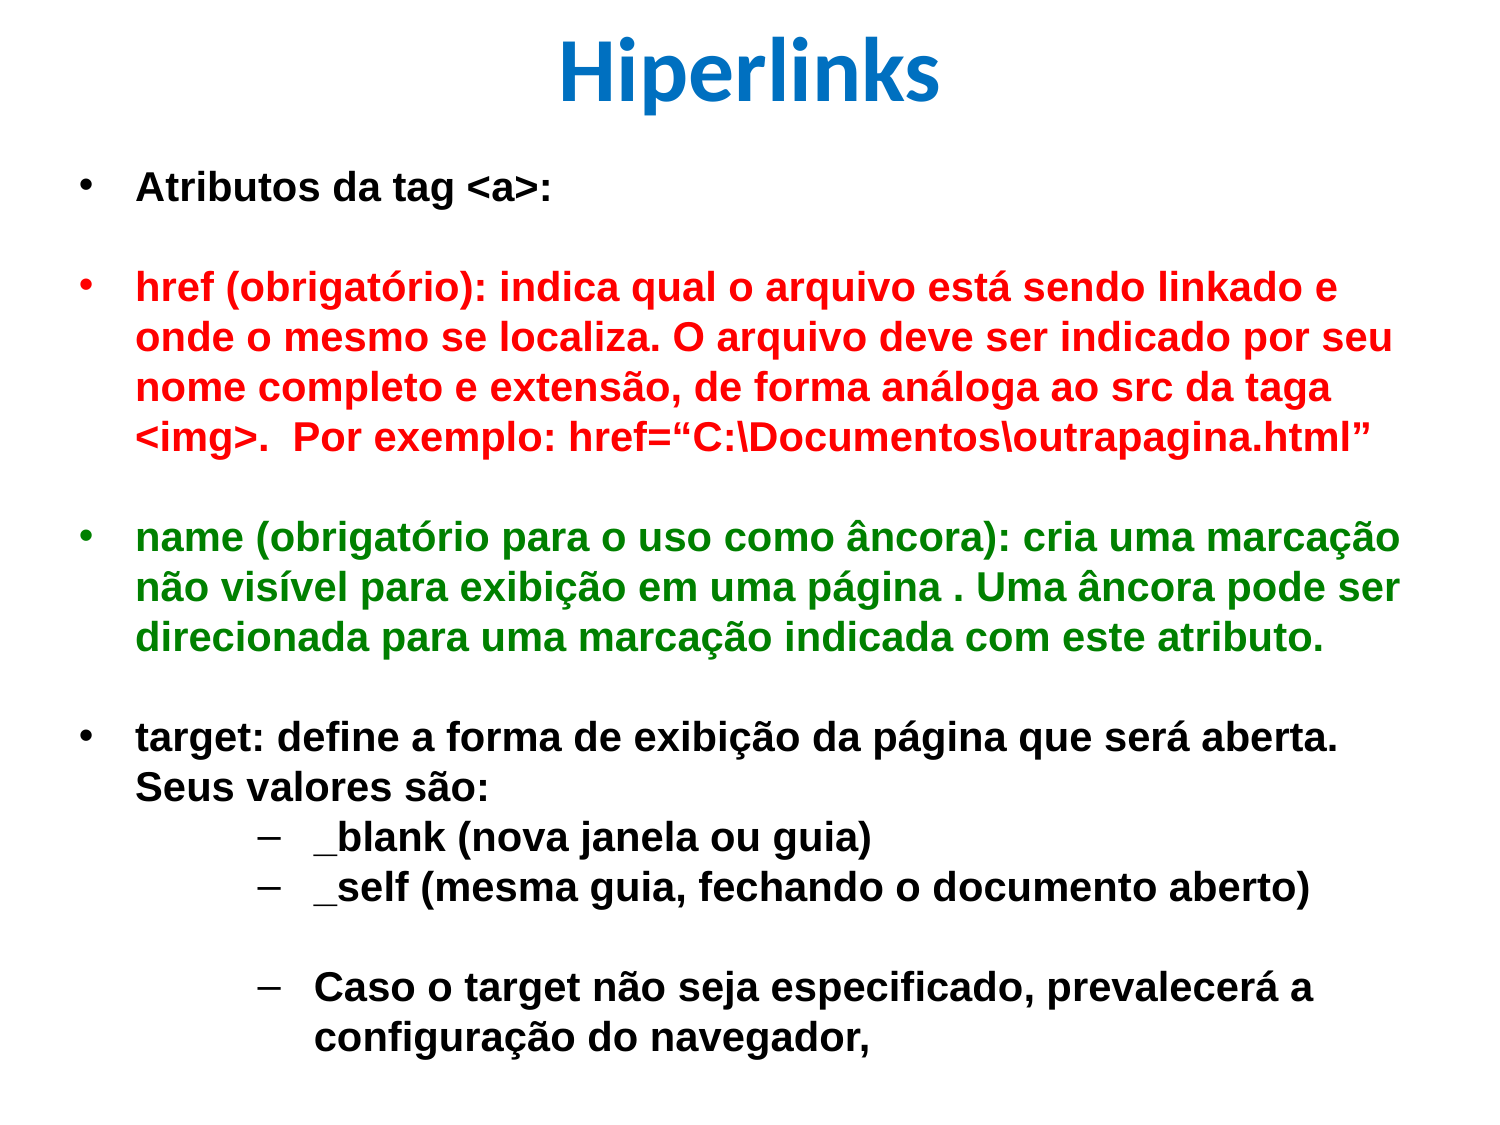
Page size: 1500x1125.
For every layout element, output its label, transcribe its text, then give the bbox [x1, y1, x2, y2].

text_box Atributos da tag <a>: href (obrigatório): indica qual o arquivo está sendo linkado e onde o mesmo se localiza. O arquivo deve ser indicado por seu nome completo e extensão, de forma análoga ao src da taga <img>. Por exemplo: href=“C:\Documentos\outrapagina.html” name (obrigatório para o uso como âncora): cria uma marcação não visível para exibição em uma página . Uma âncora pode ser direcionada para uma marcação indicada com este atributo. target: define a forma de exibição da página que será aberta. Seus valores são: _blank (nova janela ou guia) _self (mesma guia, fechando o documento aberto) Caso o target não seja especificado, prevalecerá a configuração do navegador, [64, 152, 1436, 1068]
text_box Hiperlinks [0, 0, 1500, 130]
